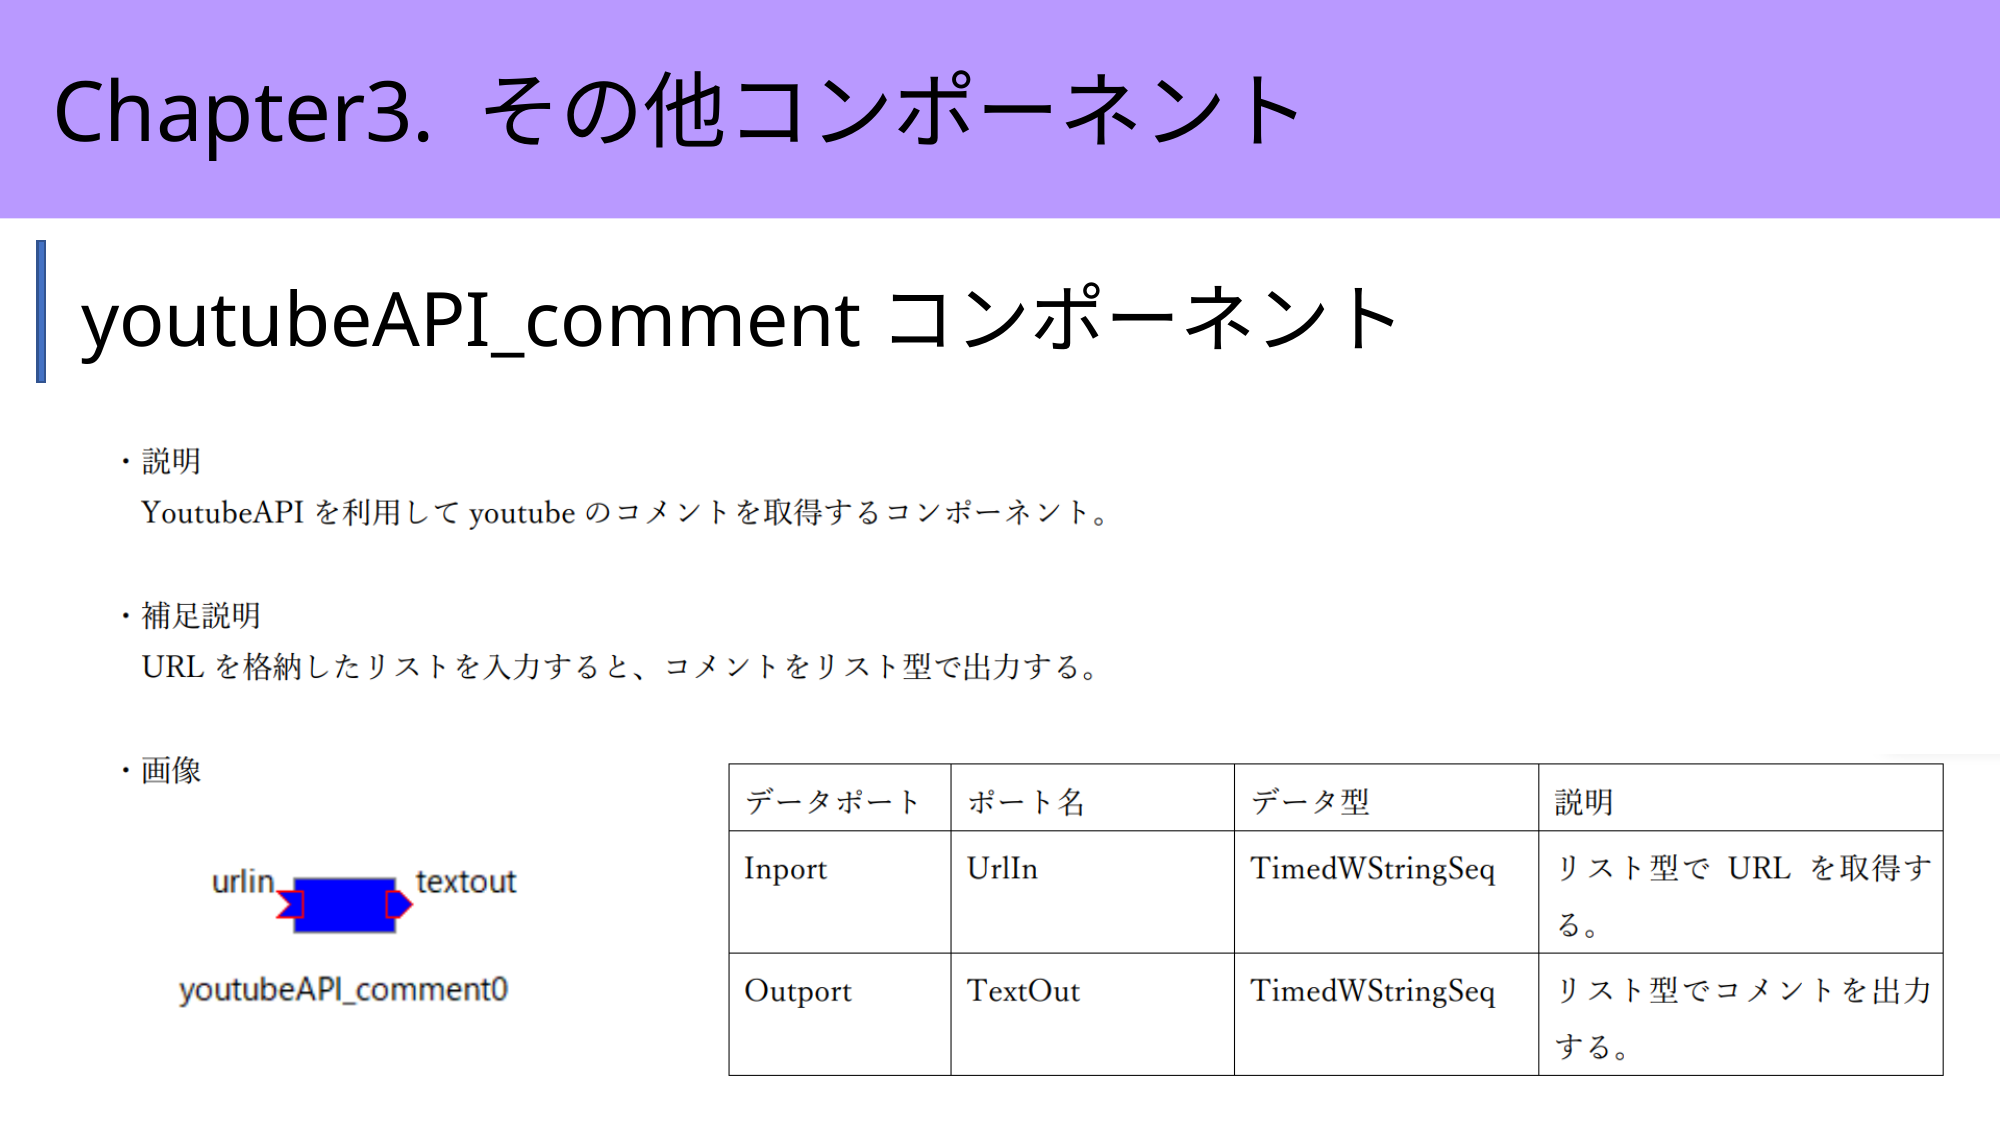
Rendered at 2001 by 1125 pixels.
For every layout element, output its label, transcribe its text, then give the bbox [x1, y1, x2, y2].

text_box [0, 0, 2000, 219]
text_box Chapter3. その他コンポーネント [37, 51, 1458, 166]
text_box youtubeAPI_commentコンポーネント [66, 264, 1458, 369]
picture [66, 438, 2000, 1100]
text_box [36, 240, 46, 383]
